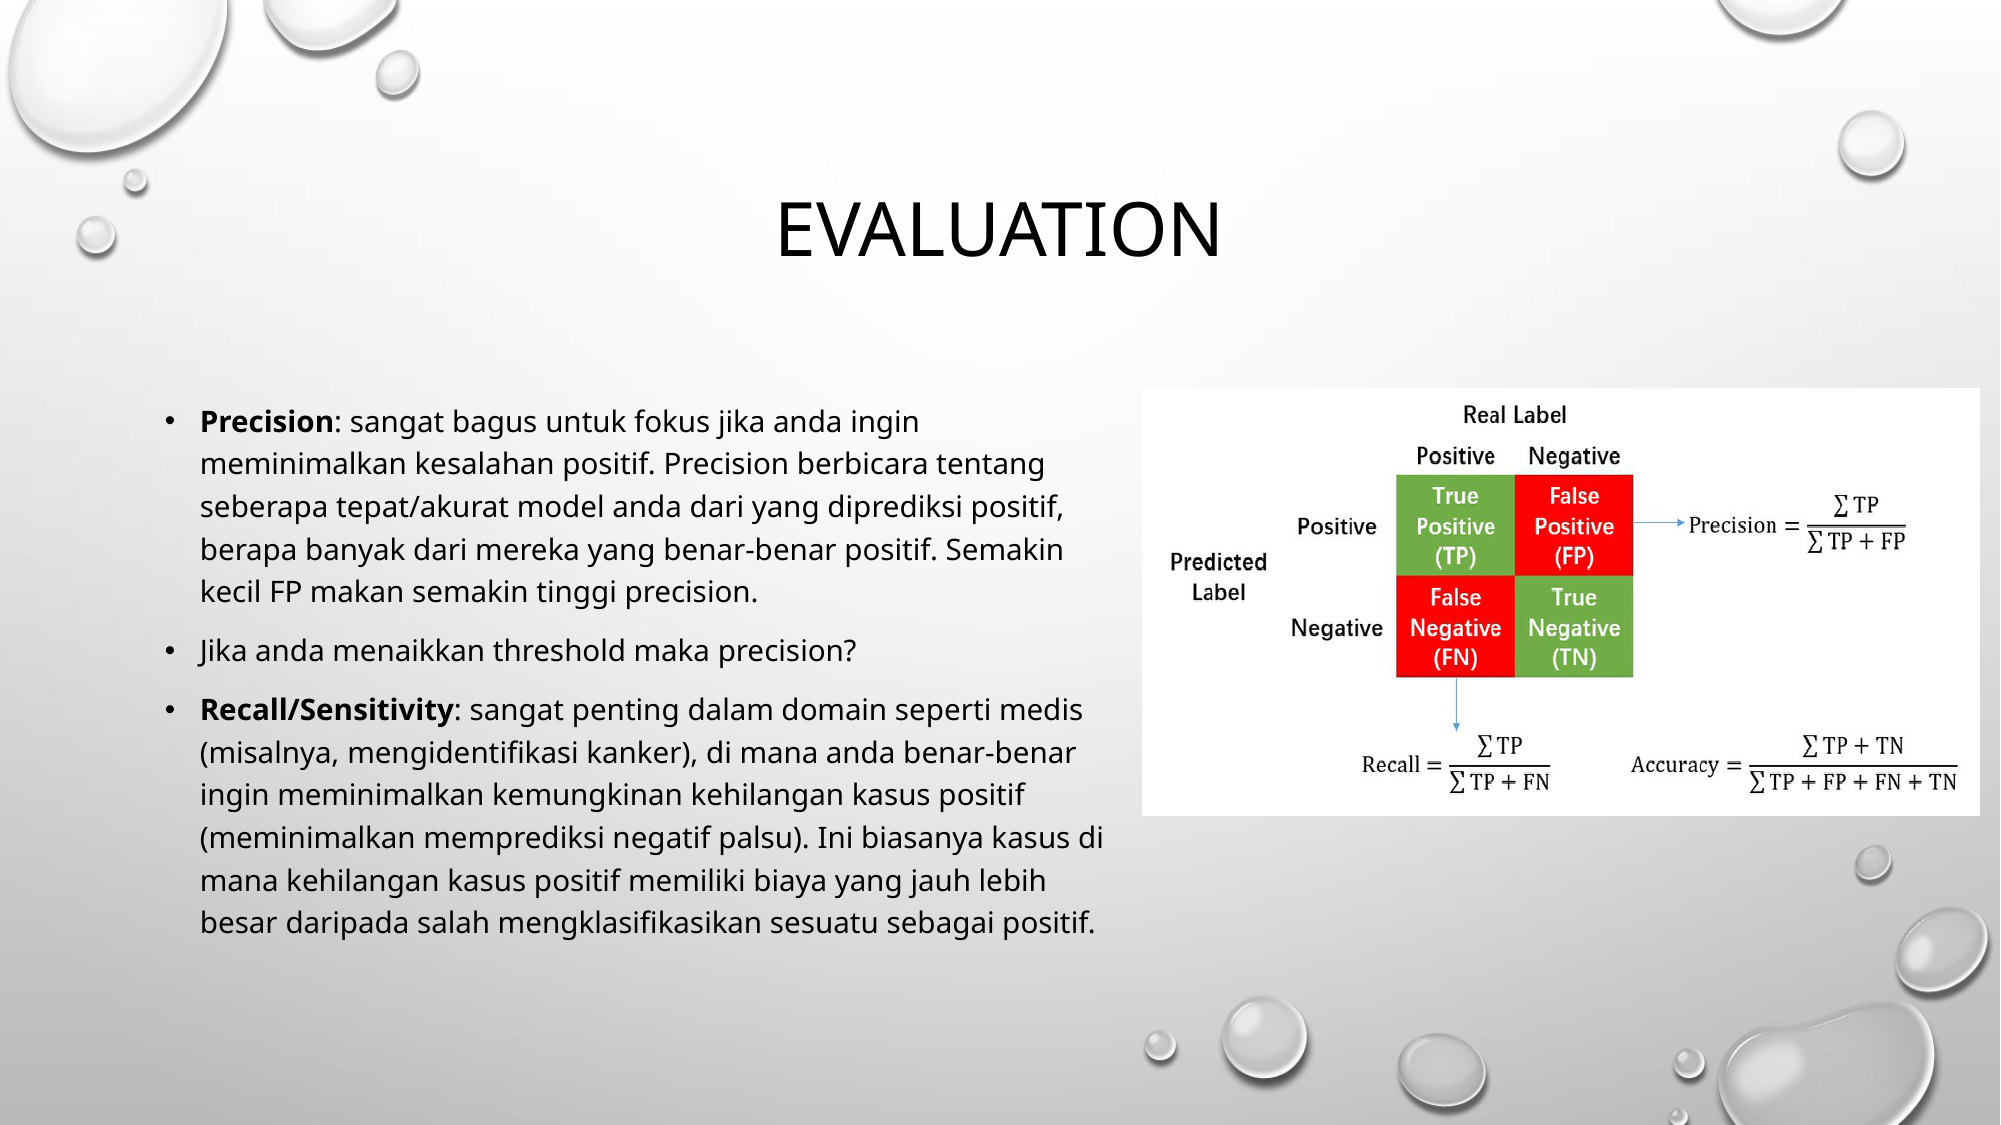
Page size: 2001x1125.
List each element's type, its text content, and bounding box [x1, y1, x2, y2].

list Precision: sangat bagus untuk fokus jika anda ingin meminimalkan kesalahan positif. Precision berbicara tentang seberapa tepat/akurat model anda dari yang diprediksi positif, berapa banyak dari mereka yang benar-benar positif. Semakin kecil FP makan semakin tinggi precision. Jika anda menaikkan threshold maka precision? Recall/Sensitivity: sangat penting dalam domain seperti medis (misalnya, mengidentifikasi kanker), di mana anda benar-benar ingin meminimalkan kemungkinan kehilangan kasus positif (meminimalkan memprediksi negatif palsu). Ini biasanya kasus di mana kehilangan kasus positif memiliki biaya yang jauh lebih besar daripada salah mengklasifikasikan sesuatu sebagai positif. [149, 388, 1124, 950]
picture [0, 0, 2000, 1125]
title Evaluation [149, 101, 1851, 364]
